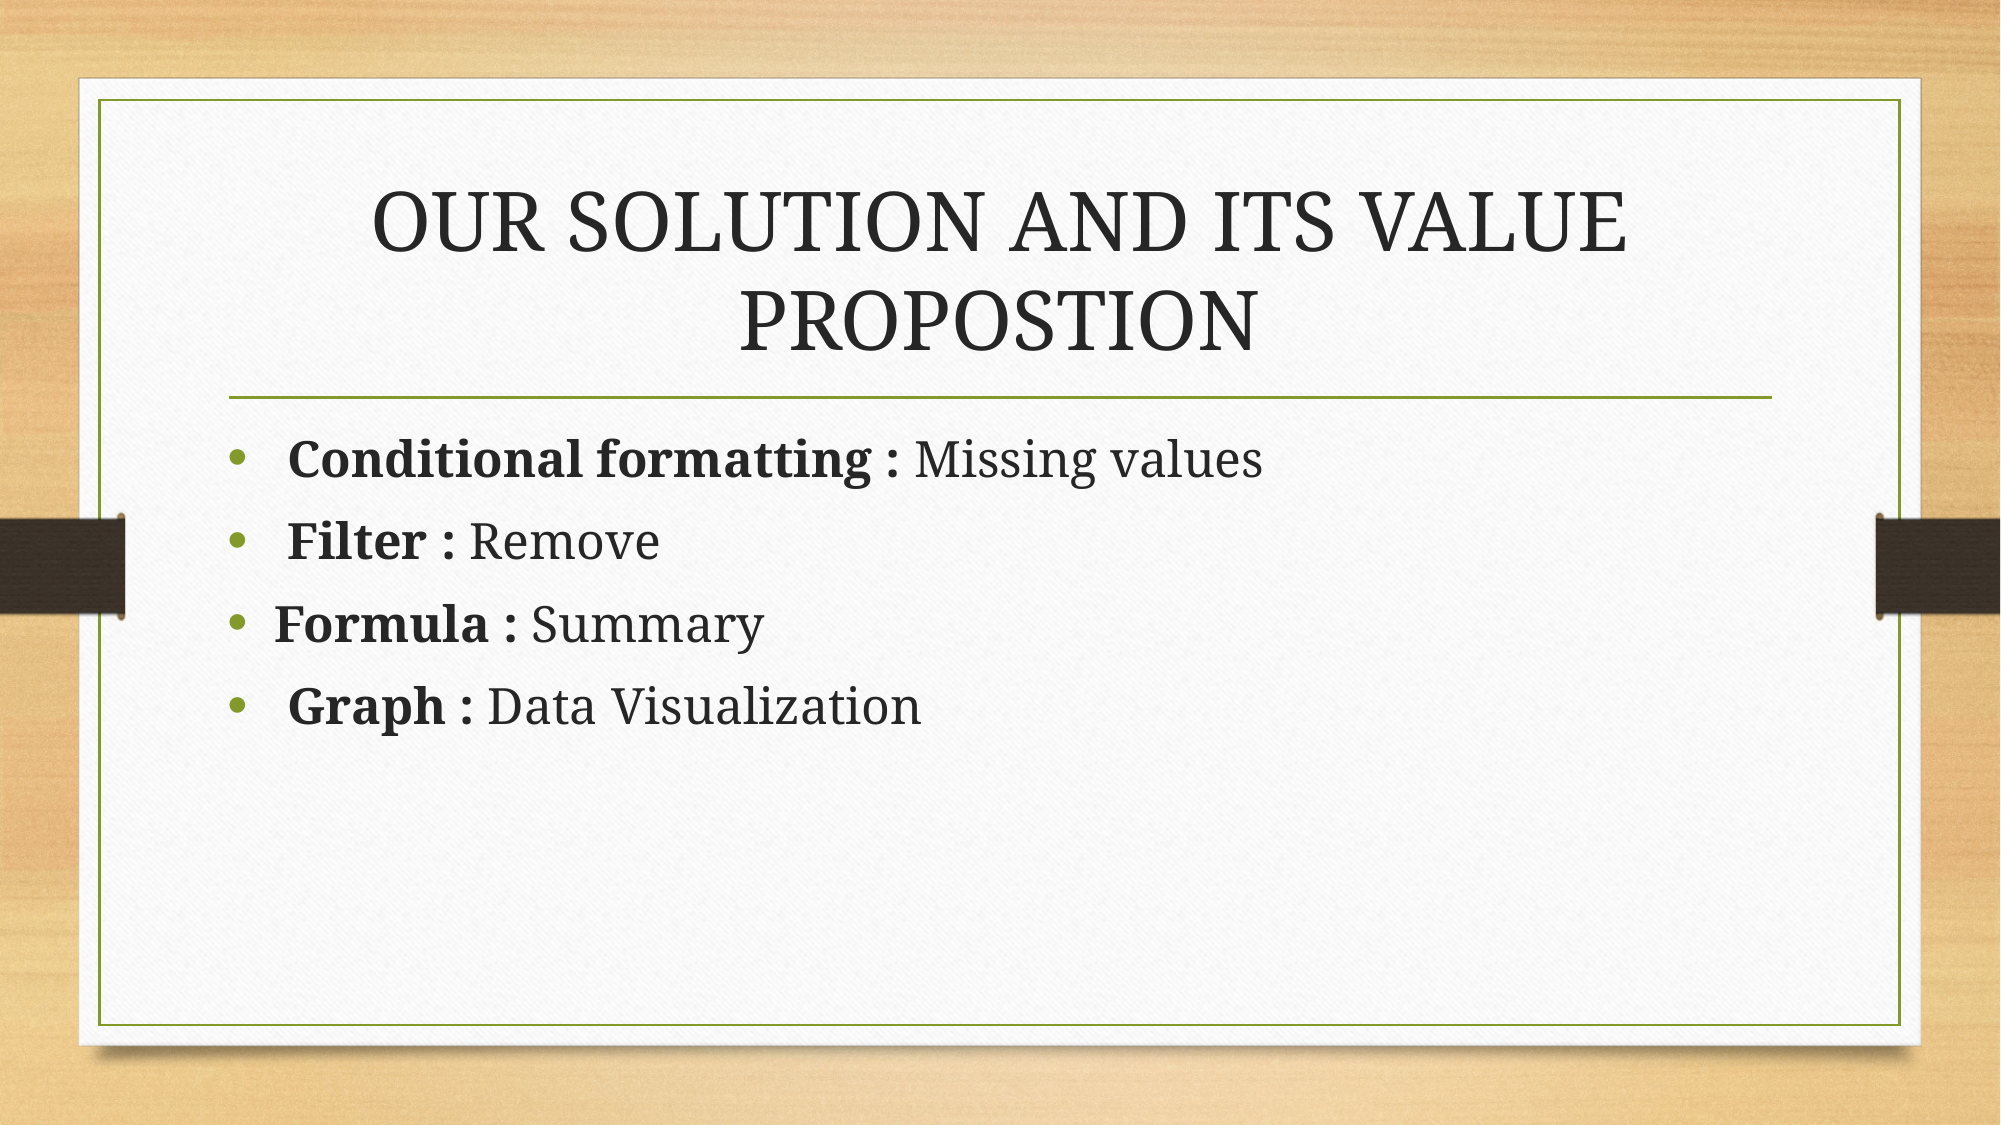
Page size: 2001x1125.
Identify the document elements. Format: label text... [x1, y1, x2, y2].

picture [0, 0, 2001, 1125]
title OUR SOLUTION AND ITS VALUE PROPOSTION [212, 161, 1788, 375]
list Conditional formatting : Missing values Filter : Remove Formula : Summary Graph : Data Visualization [212, 419, 1788, 964]
